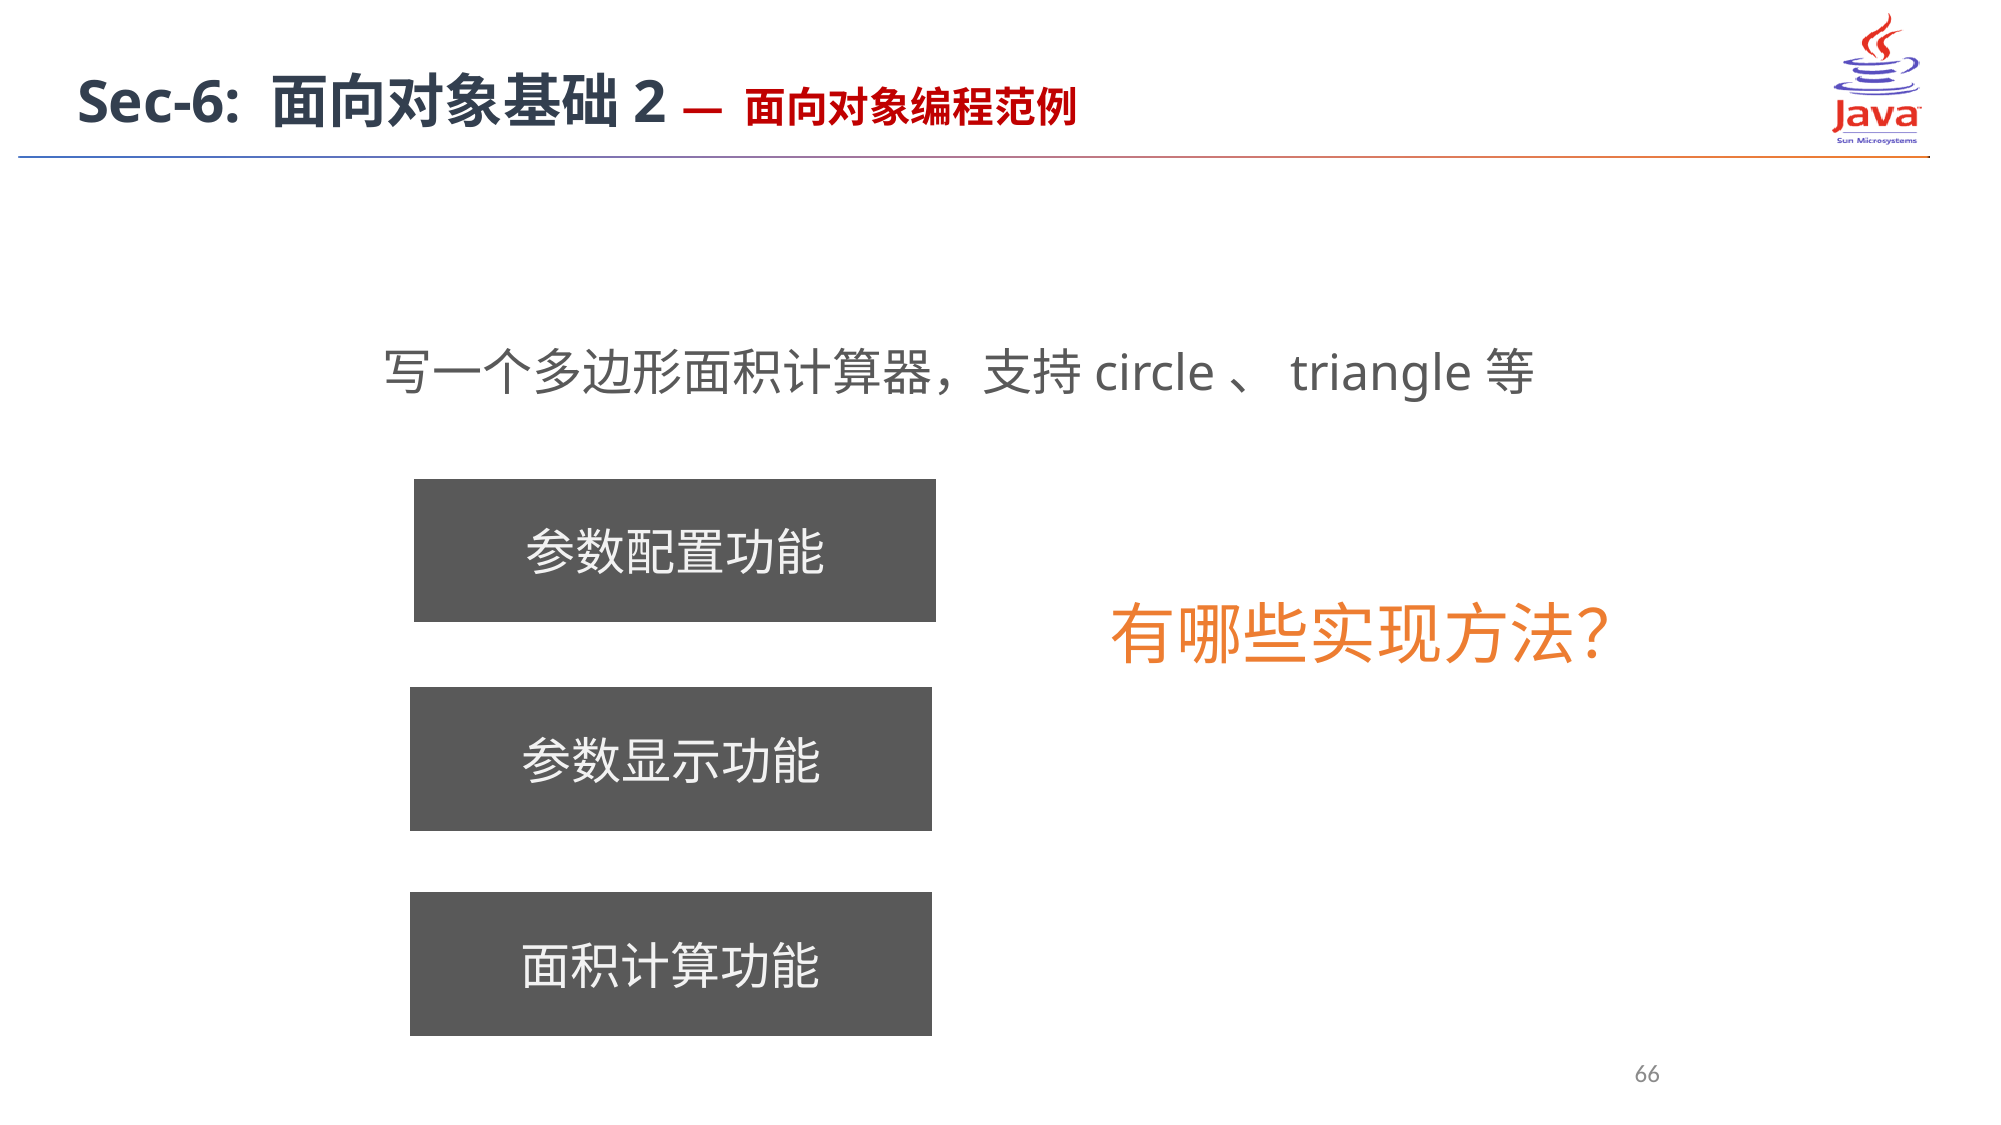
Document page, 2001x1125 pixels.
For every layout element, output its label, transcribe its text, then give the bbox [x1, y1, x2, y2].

slide_number 66 [1325, 1042, 1675, 1103]
text_box 有哪些实现方法？ [1094, 584, 1627, 680]
text_box 参数配置功能 [414, 479, 936, 622]
text_box 参数显示功能 [410, 687, 932, 831]
picture [1825, 9, 1930, 149]
text_box Sec-6: 面向对象基础2 — 面向对象编程范例 [74, 62, 1166, 135]
text_box 面积计算功能 [410, 892, 932, 1036]
text_box 写一个多边形面积计算器，支持circle、triangle等 [350, 333, 1567, 408]
